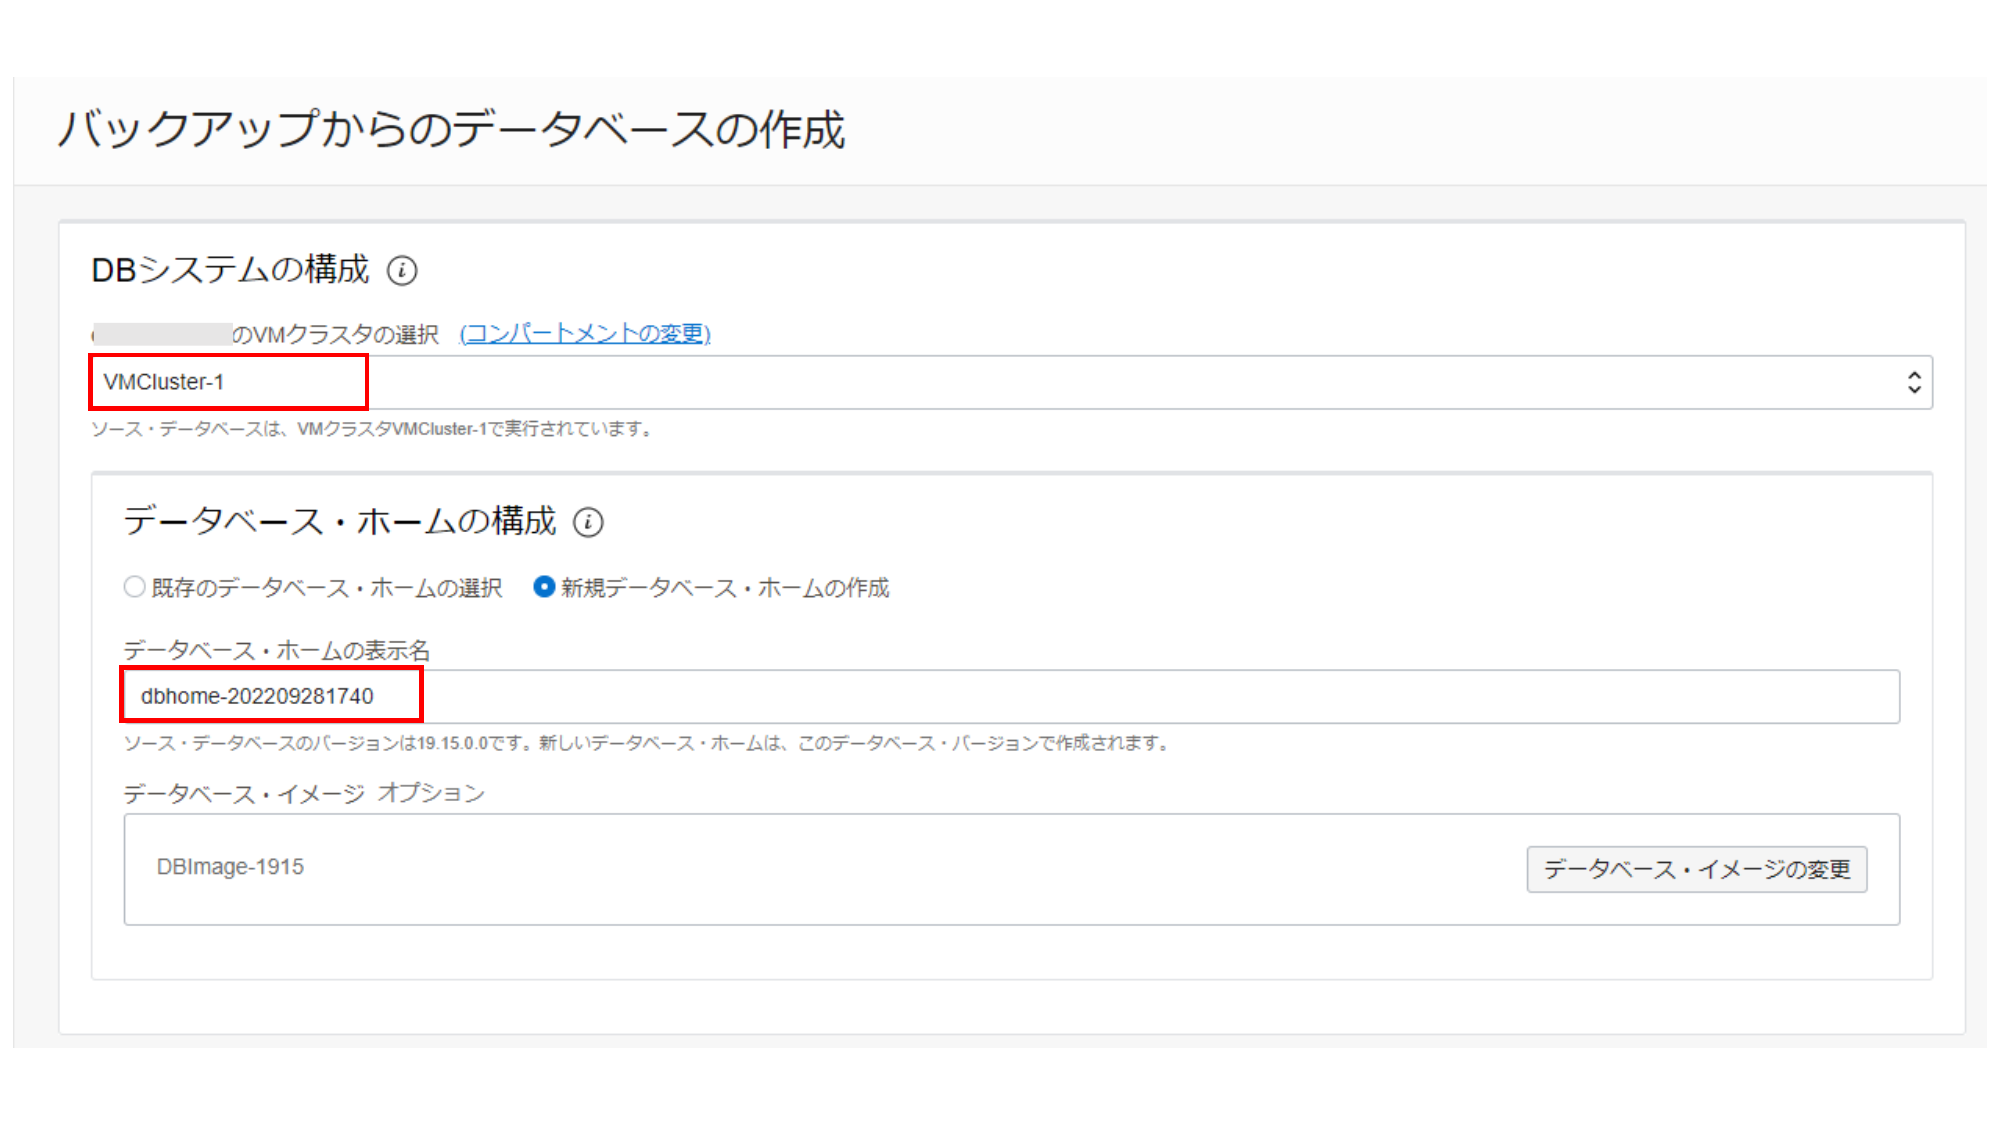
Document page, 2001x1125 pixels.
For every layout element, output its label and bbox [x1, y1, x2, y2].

picture [13, 77, 1987, 1048]
